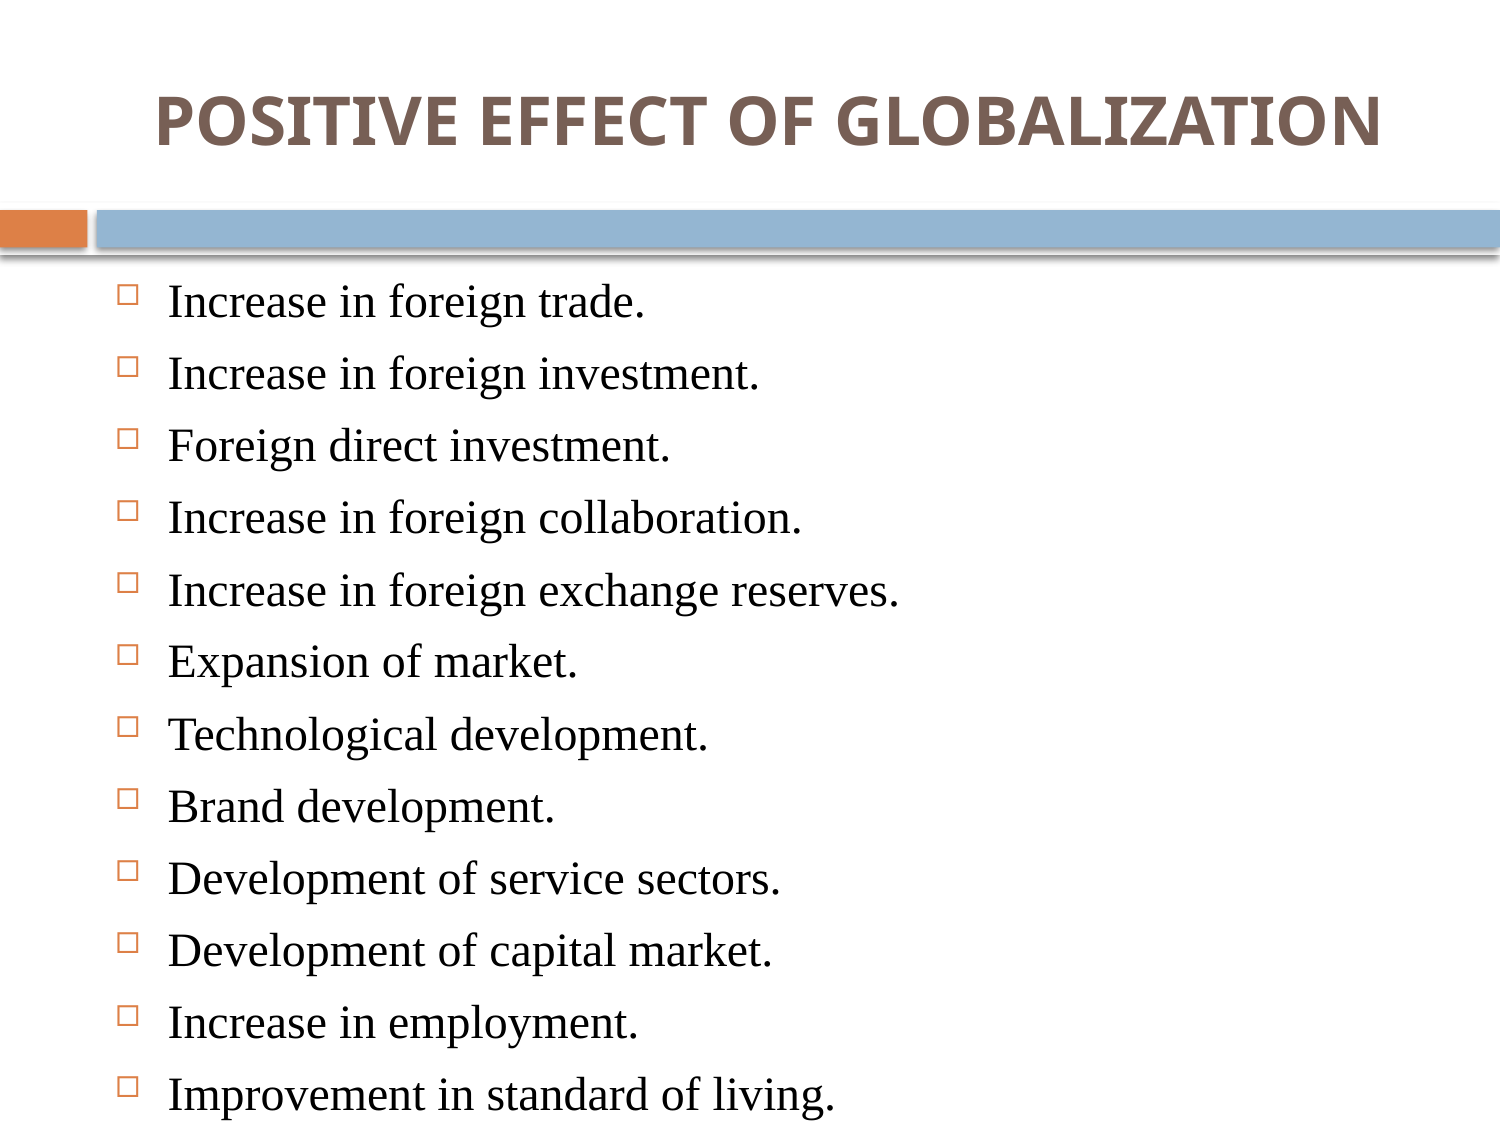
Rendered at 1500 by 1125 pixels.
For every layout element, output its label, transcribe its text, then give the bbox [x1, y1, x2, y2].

title POSITIVE EFFECT OF GLOBALIZATION [100, 37, 1438, 200]
list Increase in foreign trade. Increase in foreign investment. Foreign direct investment. Increase in foreign collaboration. Increase in foreign exchange reserves. Expansion of market. Technological development. Brand development. Development of service sectors. Development of capital market. Increase in employment. Improvement in standard of living. [100, 262, 1438, 1100]
